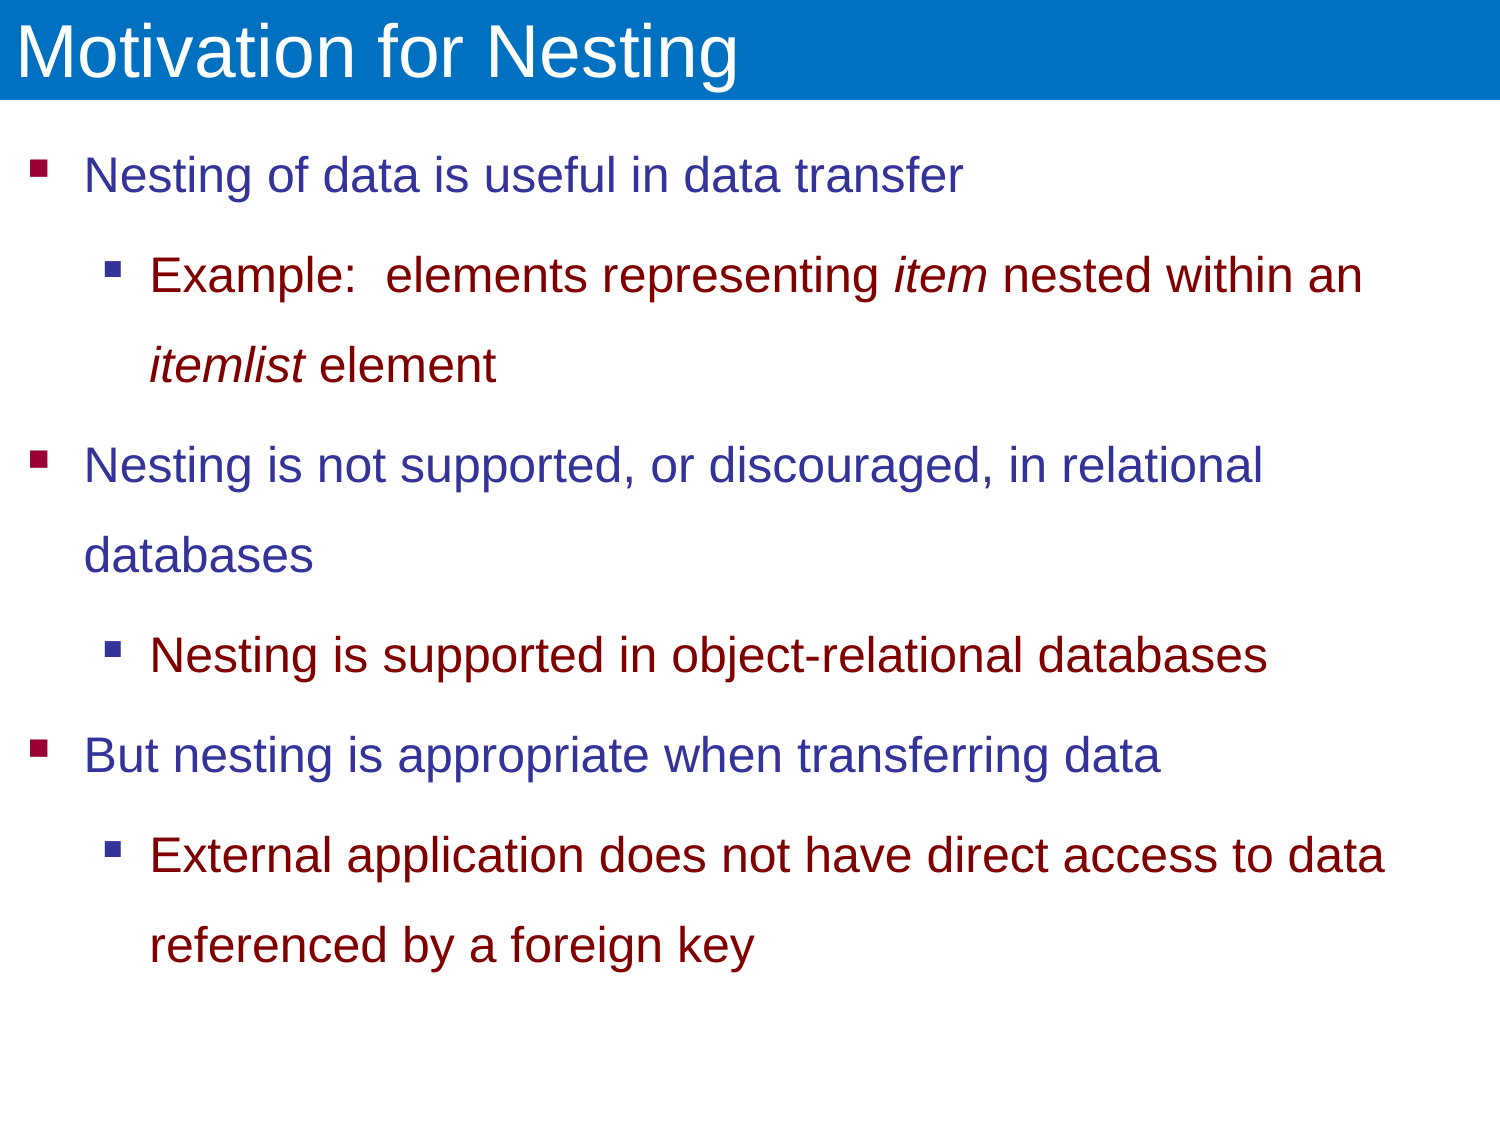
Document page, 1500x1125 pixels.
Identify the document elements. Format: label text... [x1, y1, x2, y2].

title Motivation for Nesting [0, 0, 1500, 100]
list Nesting of data is useful in data transfer Example: elements representing item nested within an itemlist element Nesting is not supported, or discouraged, in relational databases Nesting is supported in object-relational databases But nesting is appropriate when transferring data External application does not have direct access to data referenced by a foreign key [12, 105, 1488, 1113]
